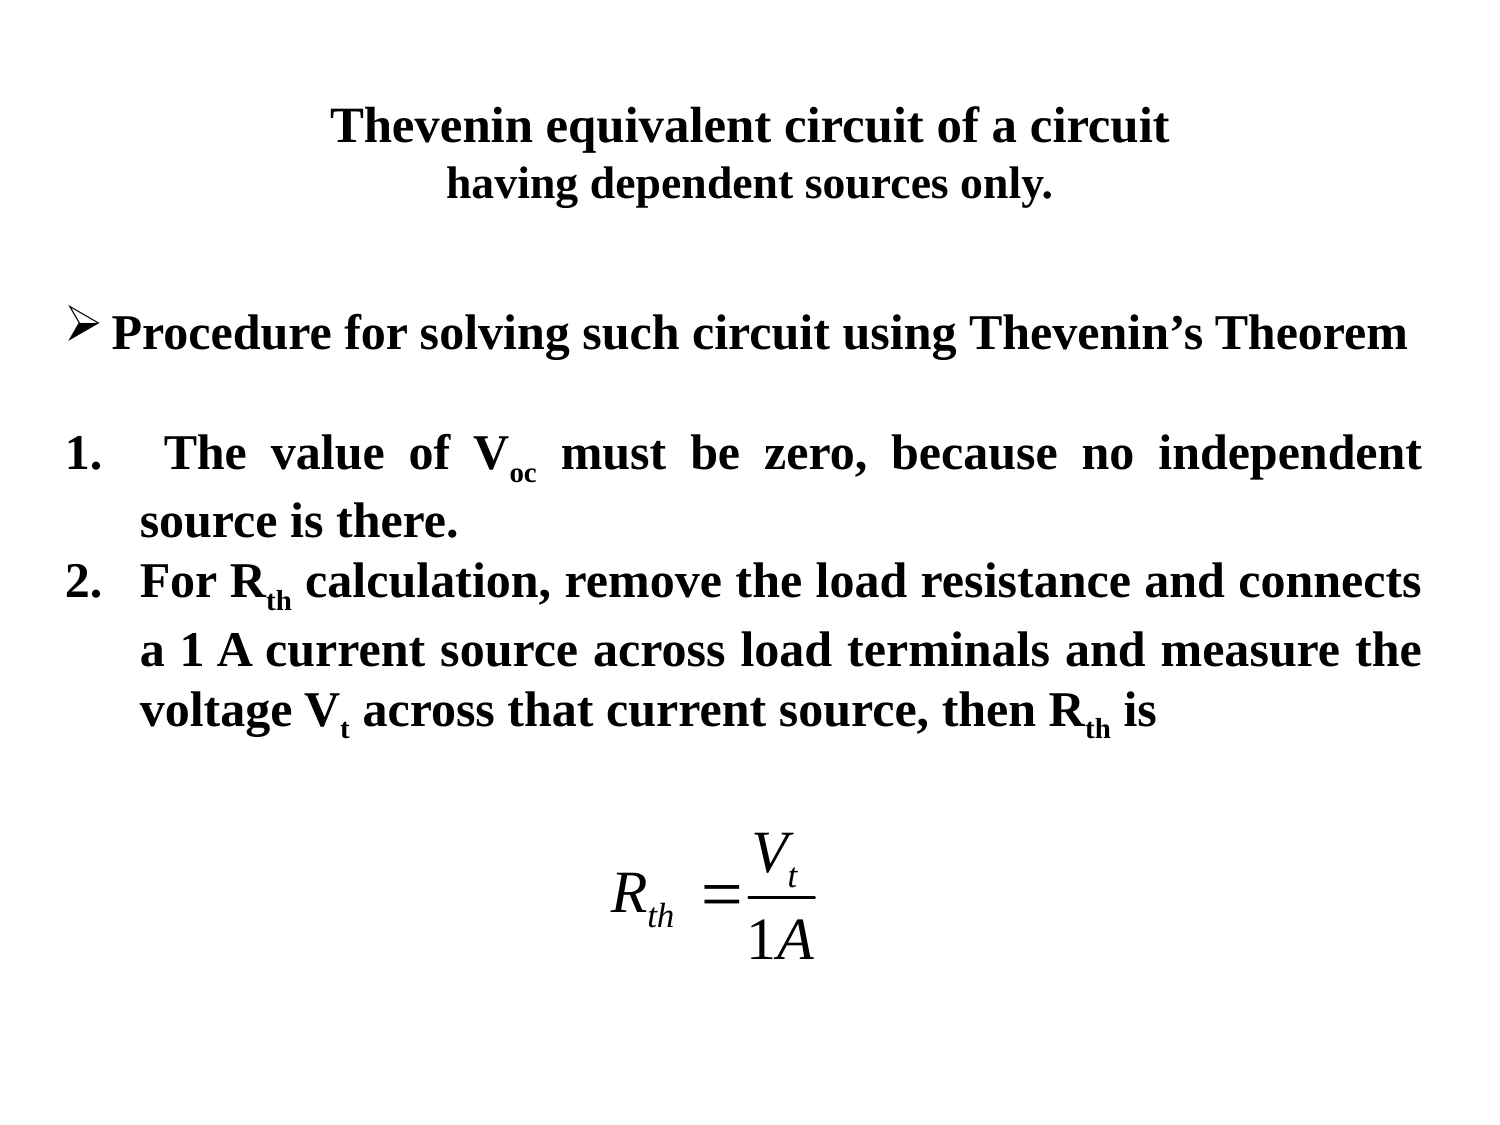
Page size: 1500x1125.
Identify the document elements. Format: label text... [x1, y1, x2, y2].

title Thevenin equivalent circuit of a circuit having dependent sources only. [75, 83, 1425, 272]
text_box Procedure for solving such circuit using Thevenin’s Theorem The value of Voc must be zero, because no independent source is there. For Rth calculation, remove the load resistance and connects a 1 A current source across load terminals and measure the voltage Vt across that current source, then Rth is [50, 292, 1438, 857]
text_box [599, 812, 826, 973]
